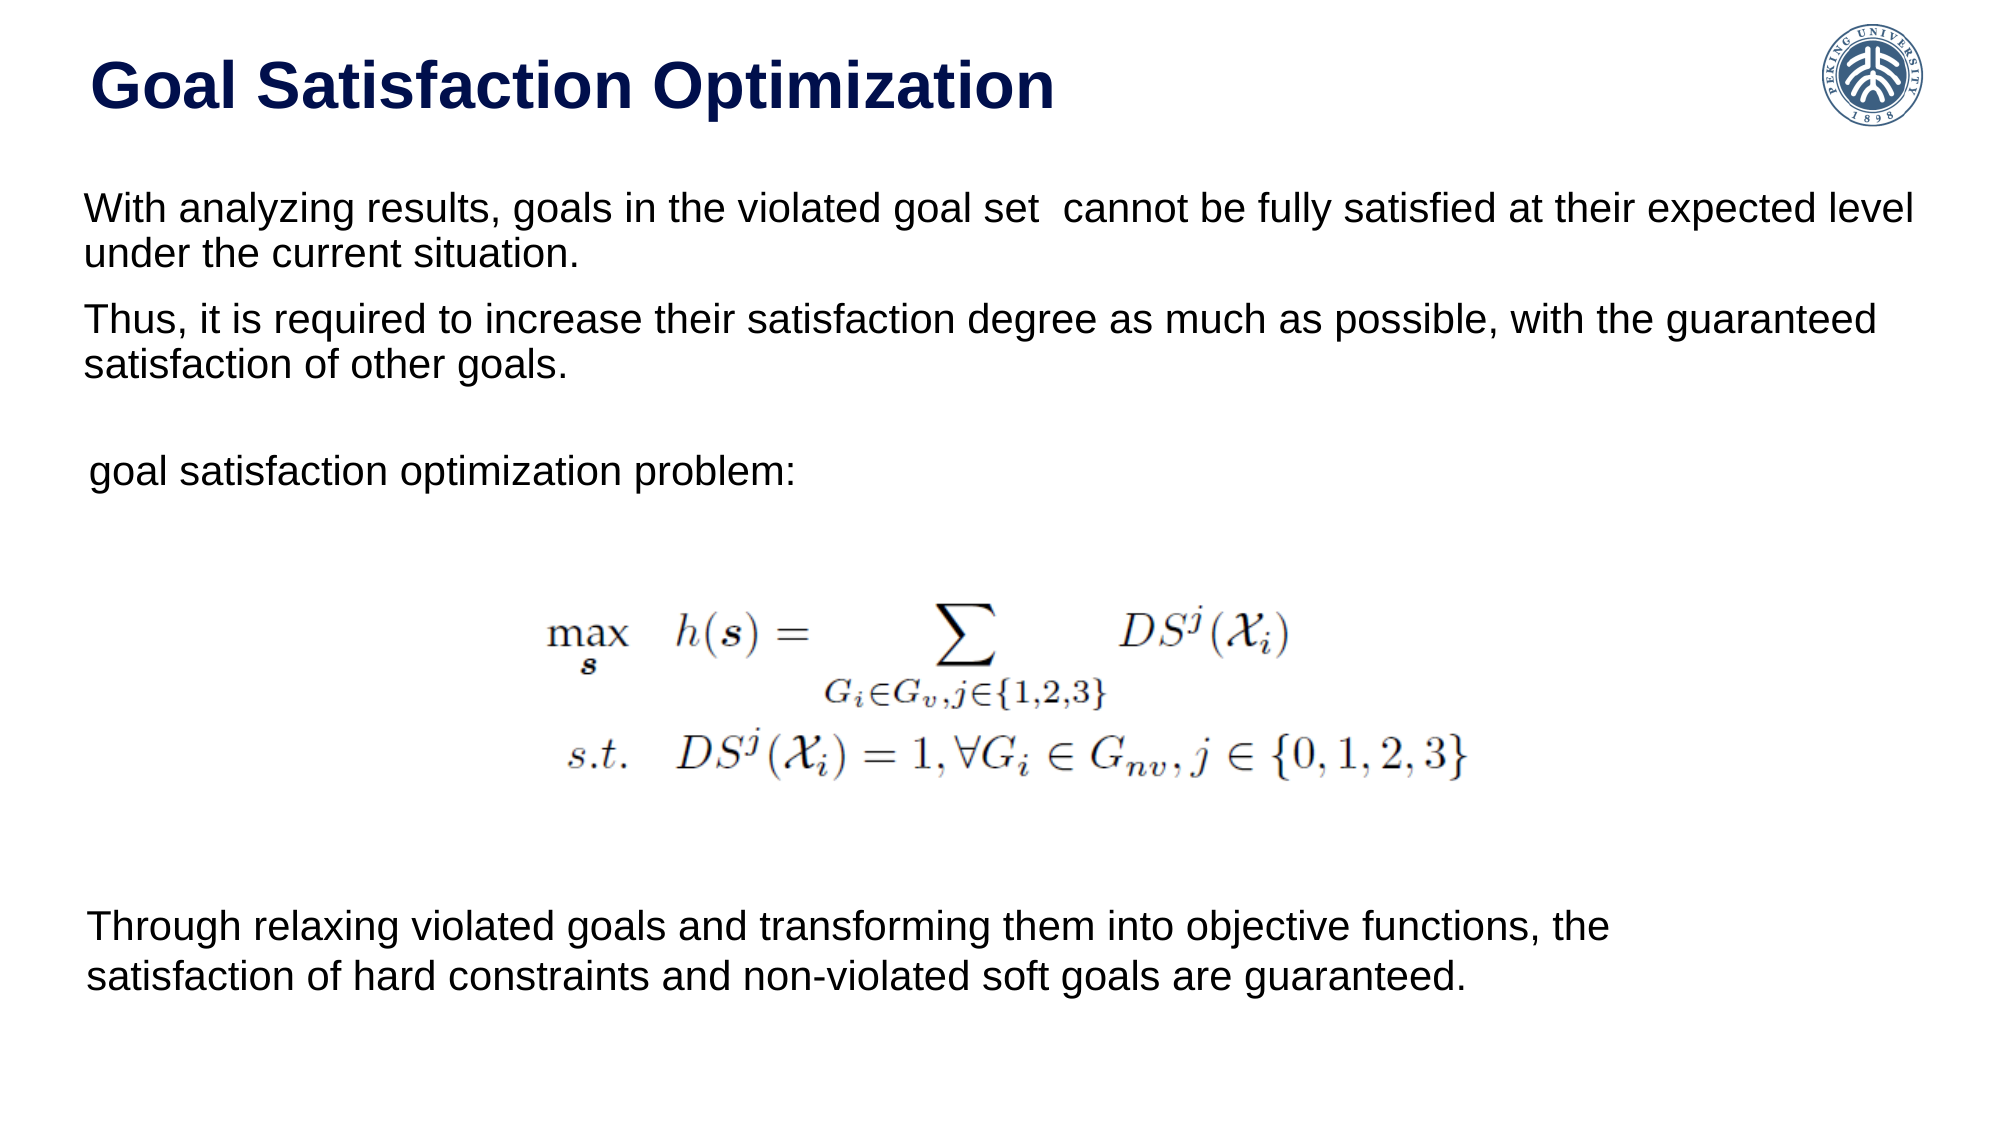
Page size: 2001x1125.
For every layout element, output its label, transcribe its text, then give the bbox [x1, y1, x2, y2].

text_box Through relaxing violated goals and transforming them into objective functions, the satisfaction of hard constraints and non-violated soft goals are guaranteed. [71, 891, 1753, 1007]
picture [1821, 24, 1929, 131]
text_box goal satisfaction optimization problem: [74, 436, 812, 501]
picture [493, 590, 1530, 803]
text_box Goal Satisfaction Optimization [75, 34, 1073, 130]
